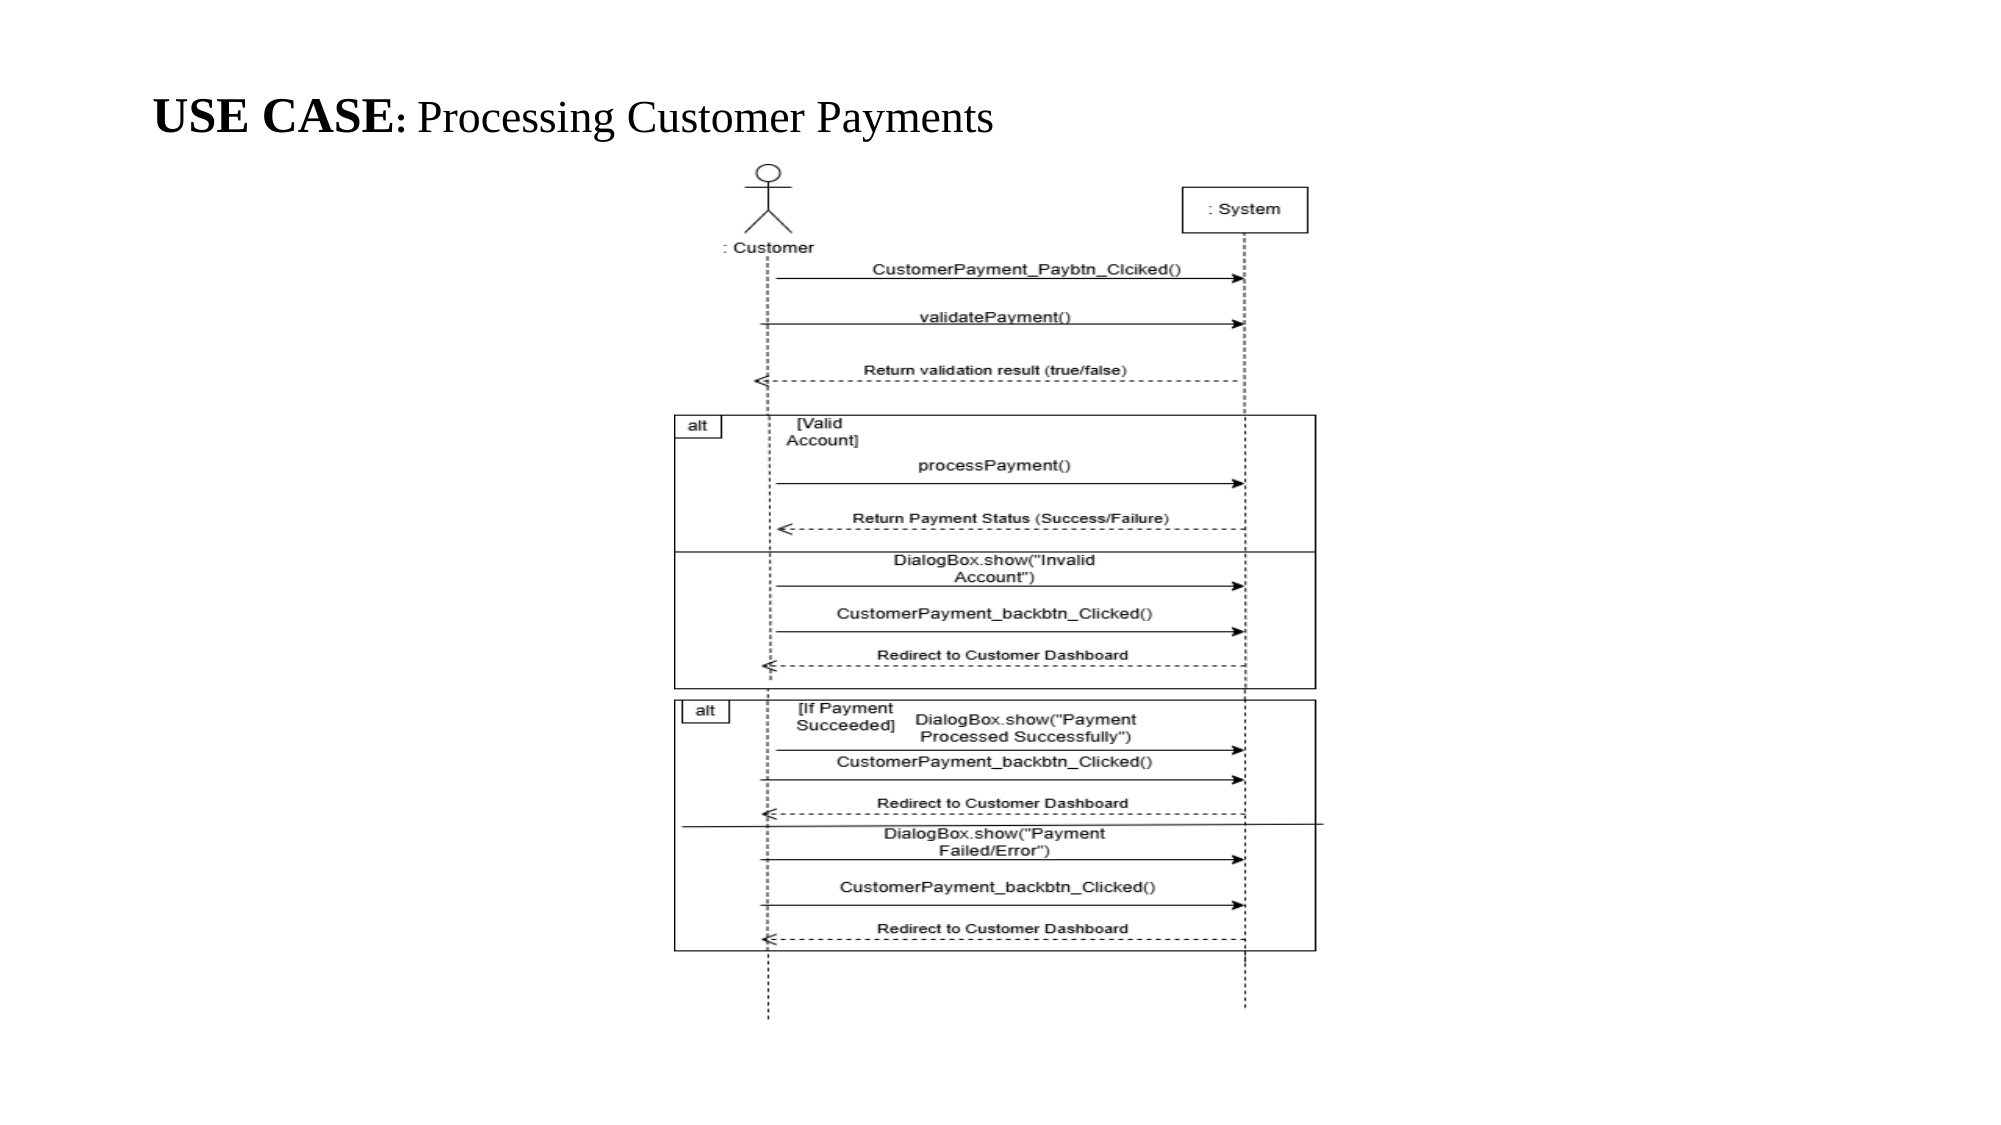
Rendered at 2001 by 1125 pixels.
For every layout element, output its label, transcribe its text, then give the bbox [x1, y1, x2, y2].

title USE CASE: Processing Customer Payments [137, 59, 1863, 217]
picture [674, 164, 1326, 1021]
